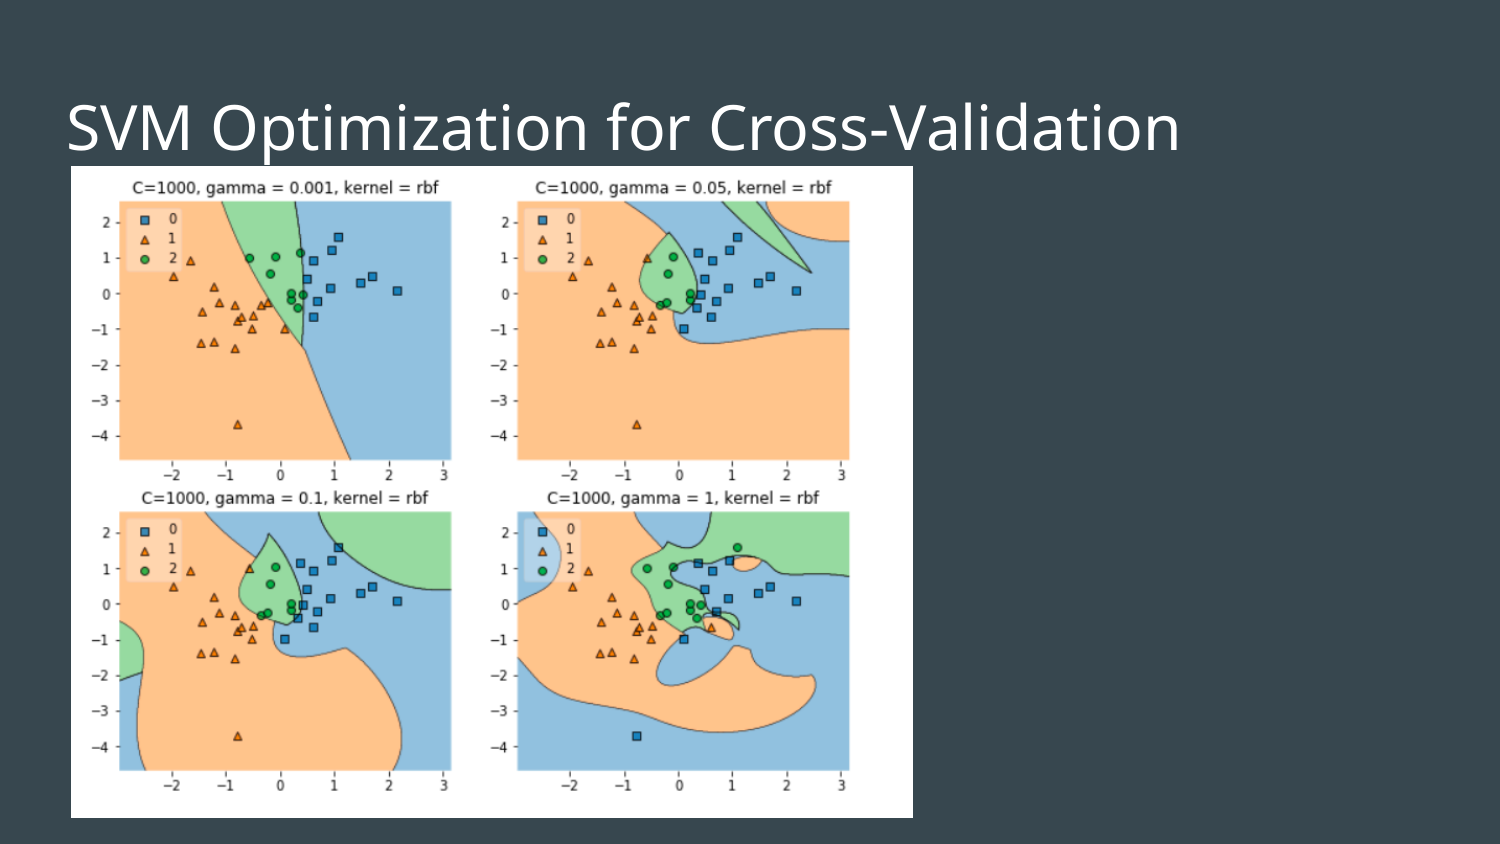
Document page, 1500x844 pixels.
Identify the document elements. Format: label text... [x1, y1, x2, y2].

picture [71, 166, 913, 818]
title SVM Optimization for Cross-Validation [51, 72, 1449, 167]
